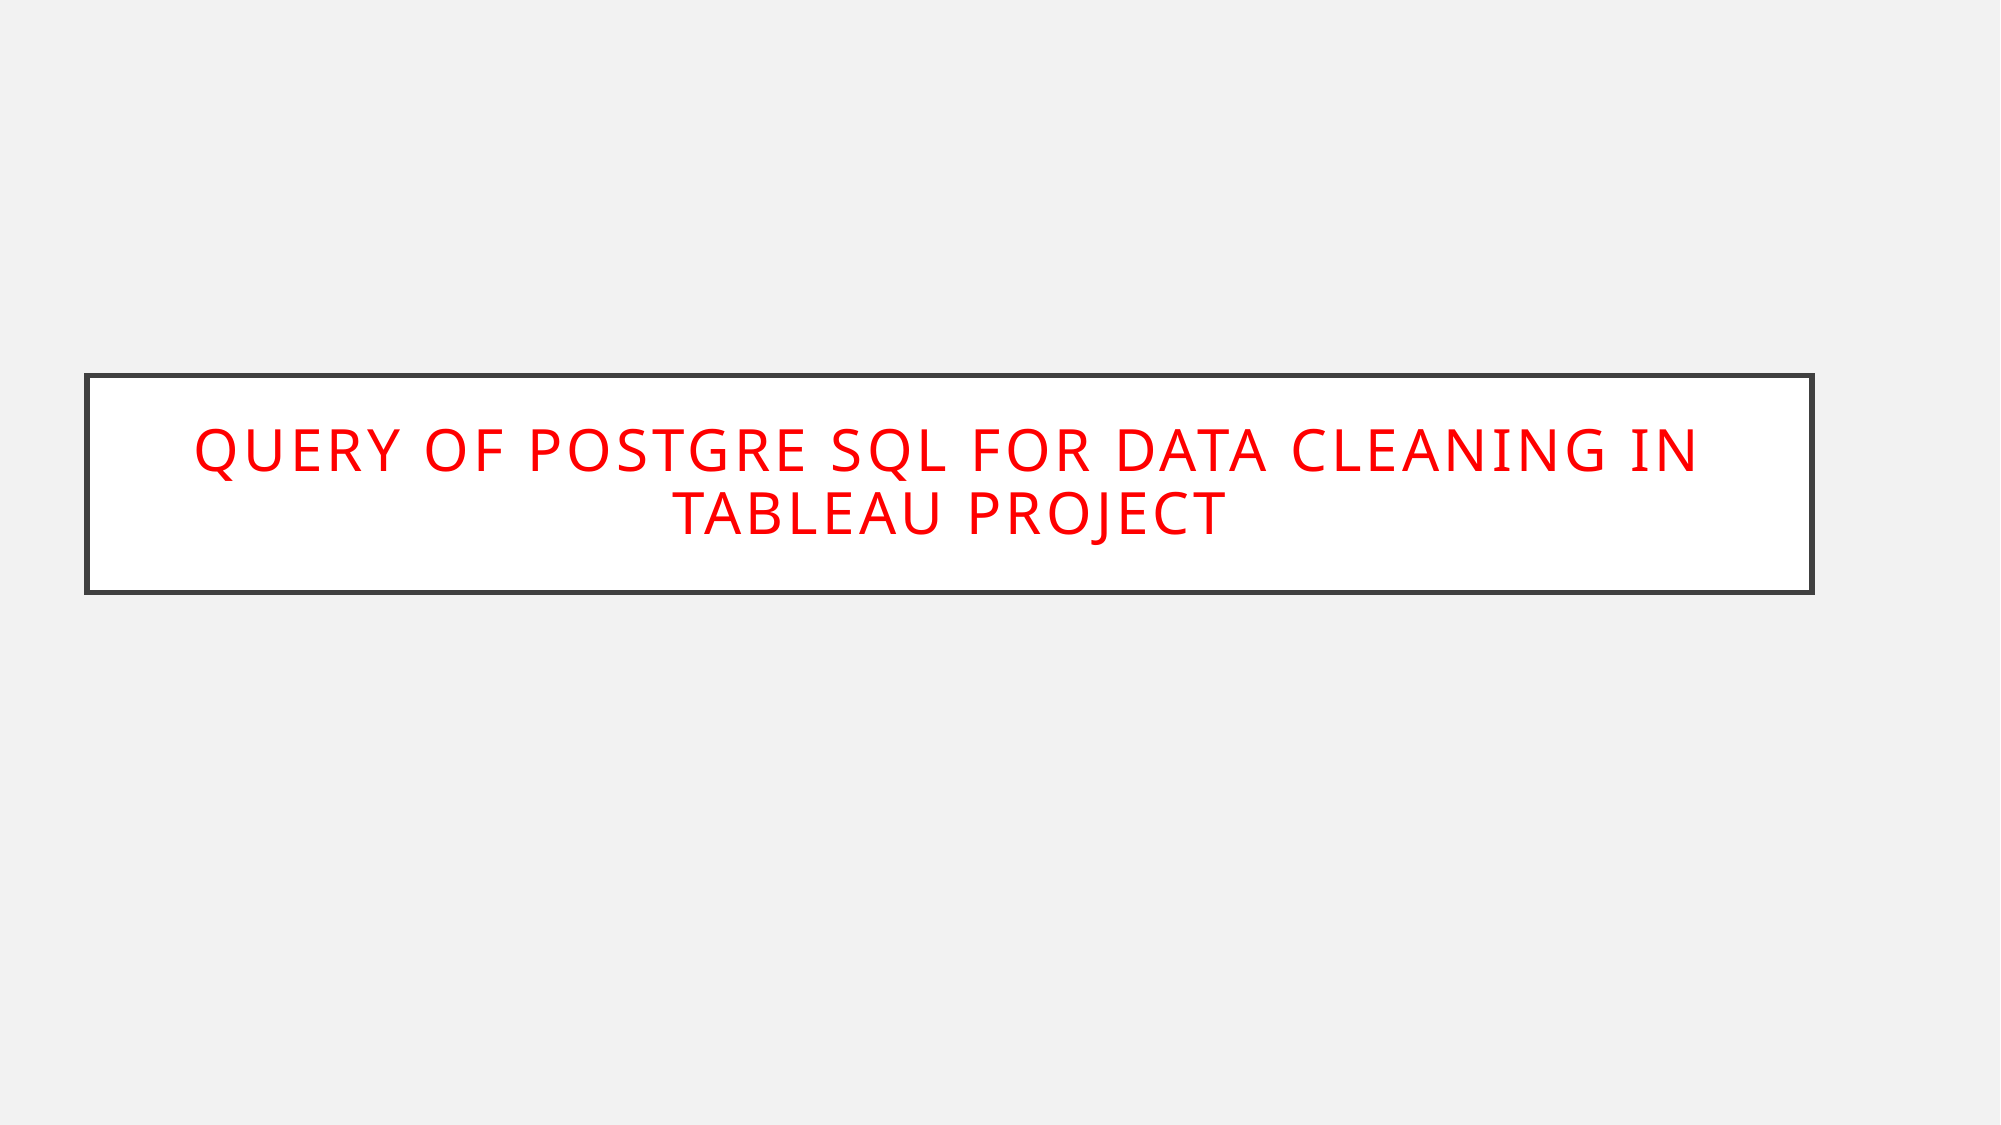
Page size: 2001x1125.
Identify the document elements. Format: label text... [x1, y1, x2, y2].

title Query Of Postgre SQL For Data Cleaning In Tableau Project [84, 373, 1815, 595]
